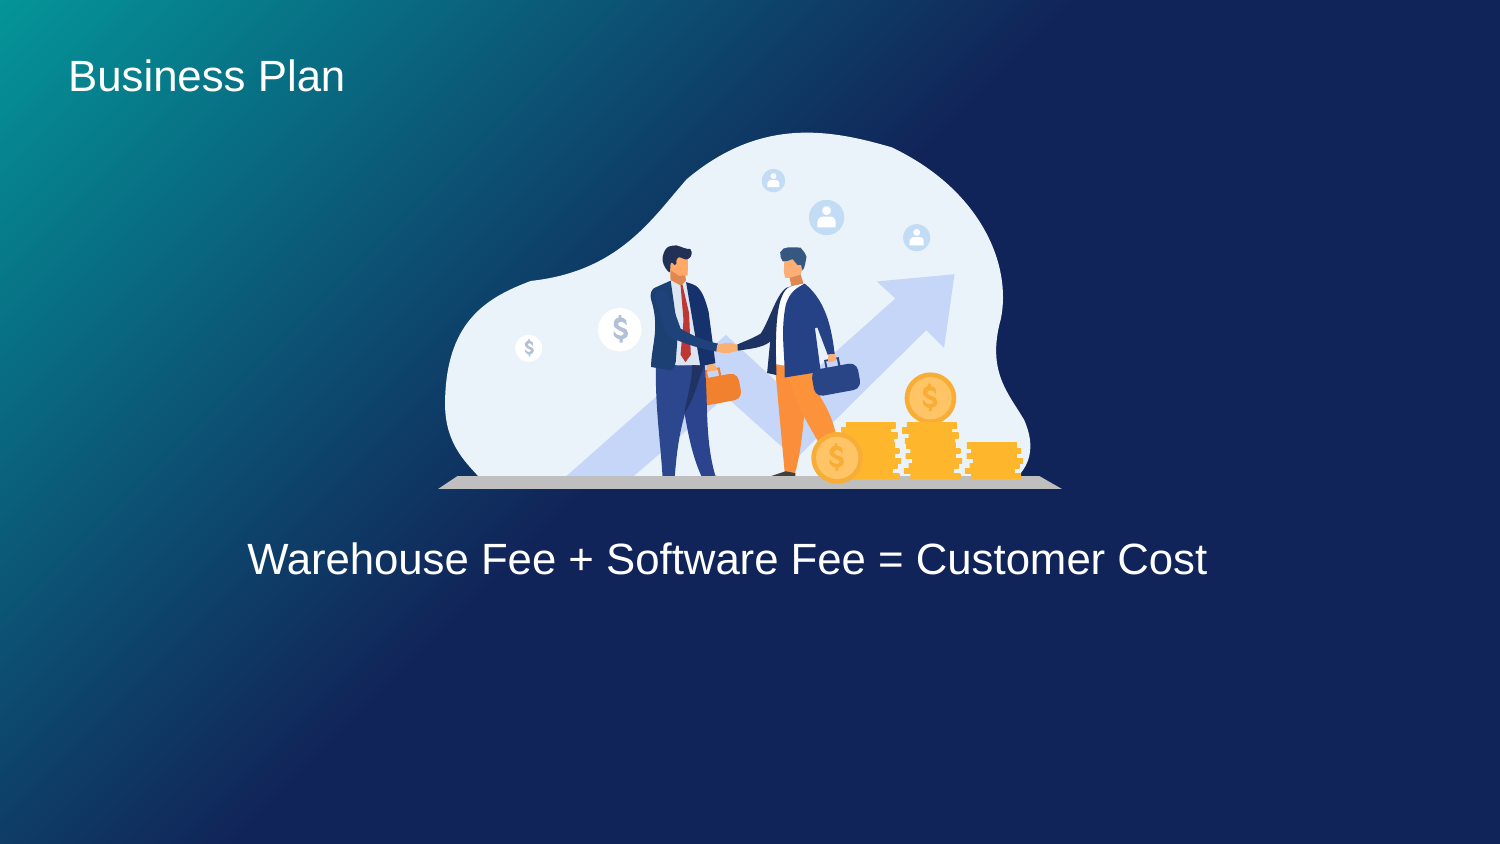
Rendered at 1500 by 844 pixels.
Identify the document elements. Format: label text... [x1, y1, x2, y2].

text_box Business Plan [53, 40, 476, 108]
text_box [0, 0, 1500, 844]
text_box Warehouse Fee + Software Fee = Customer Cost [232, 523, 1268, 591]
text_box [437, 132, 1063, 490]
